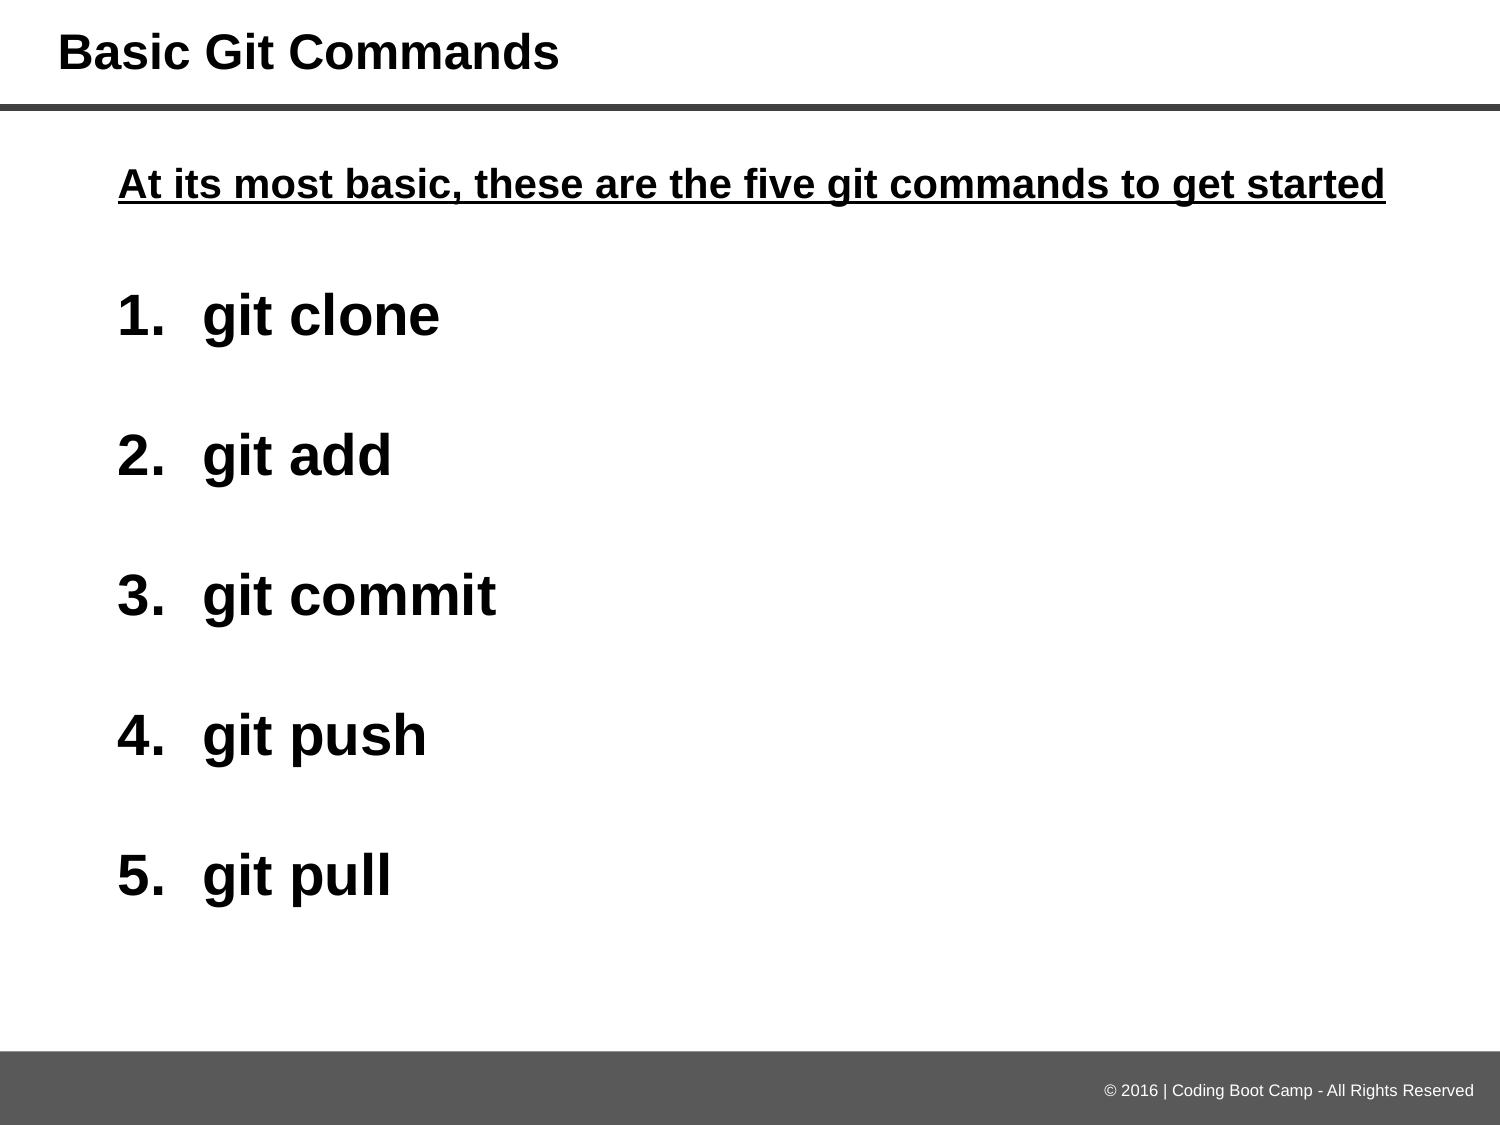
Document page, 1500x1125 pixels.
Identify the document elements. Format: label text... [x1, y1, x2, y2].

title Basic Git Commands [49, 0, 948, 108]
text_box At its most basic, these are the five git commands to get started git clone git add git commit git push git pull [72, 149, 1423, 1125]
